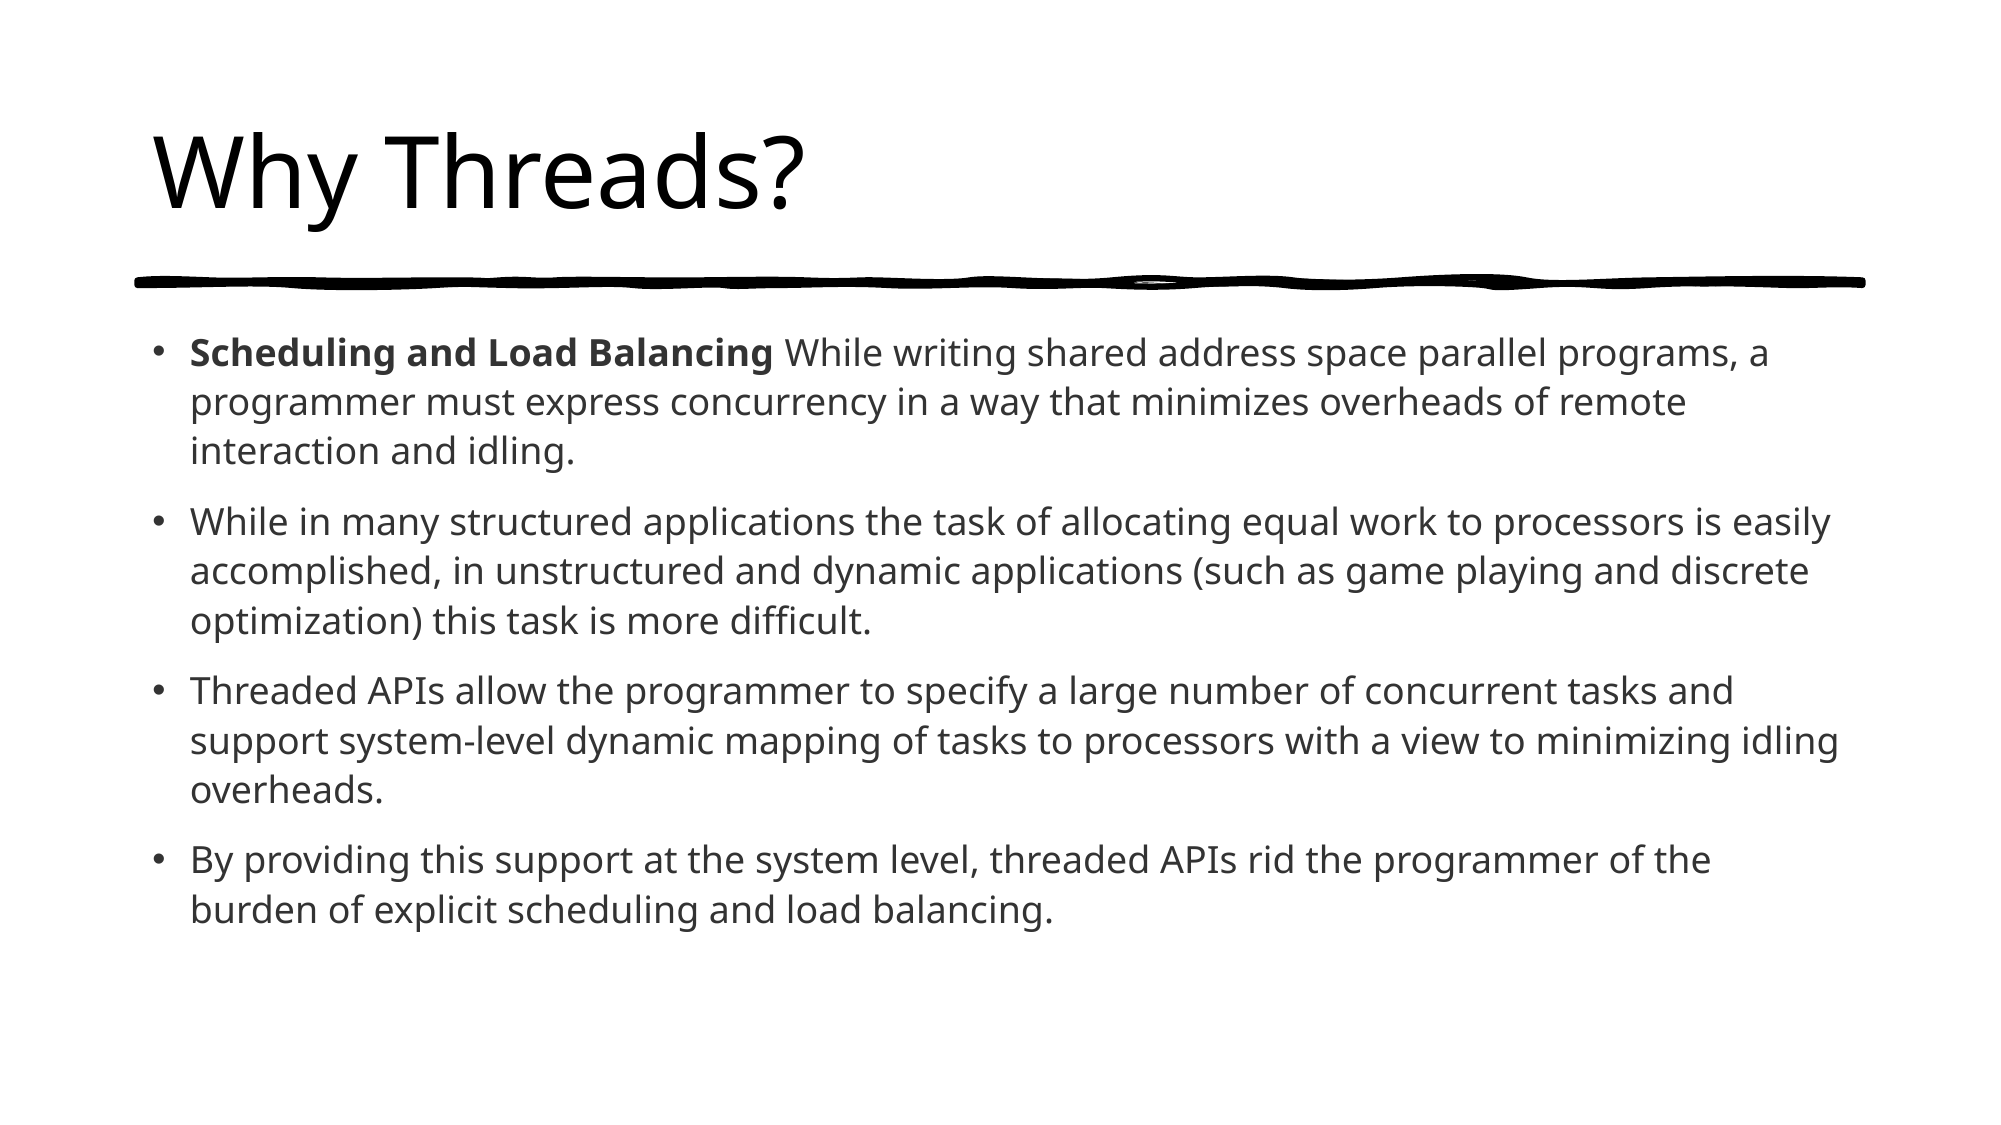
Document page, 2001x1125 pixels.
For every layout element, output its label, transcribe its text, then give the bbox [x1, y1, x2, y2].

title Why Threads? [137, 59, 1863, 278]
list Scheduling and Load Balancing While writing shared address space parallel programs, a programmer must express concurrency in a way that minimizes overheads of remote interaction and idling. While in many structured applications the task of allocating equal work to processors is easily accomplished, in unstructured and dynamic applications (such as game playing and discrete optimization) this task is more difficult. Threaded APIs allow the programmer to specify a large number of concurrent tasks and support system-level dynamic mapping of tasks to processors with a view to minimizing idling overheads. By providing this support at the system level, threaded APIs rid the programmer of the burden of explicit scheduling and load balancing. [137, 316, 1863, 1014]
